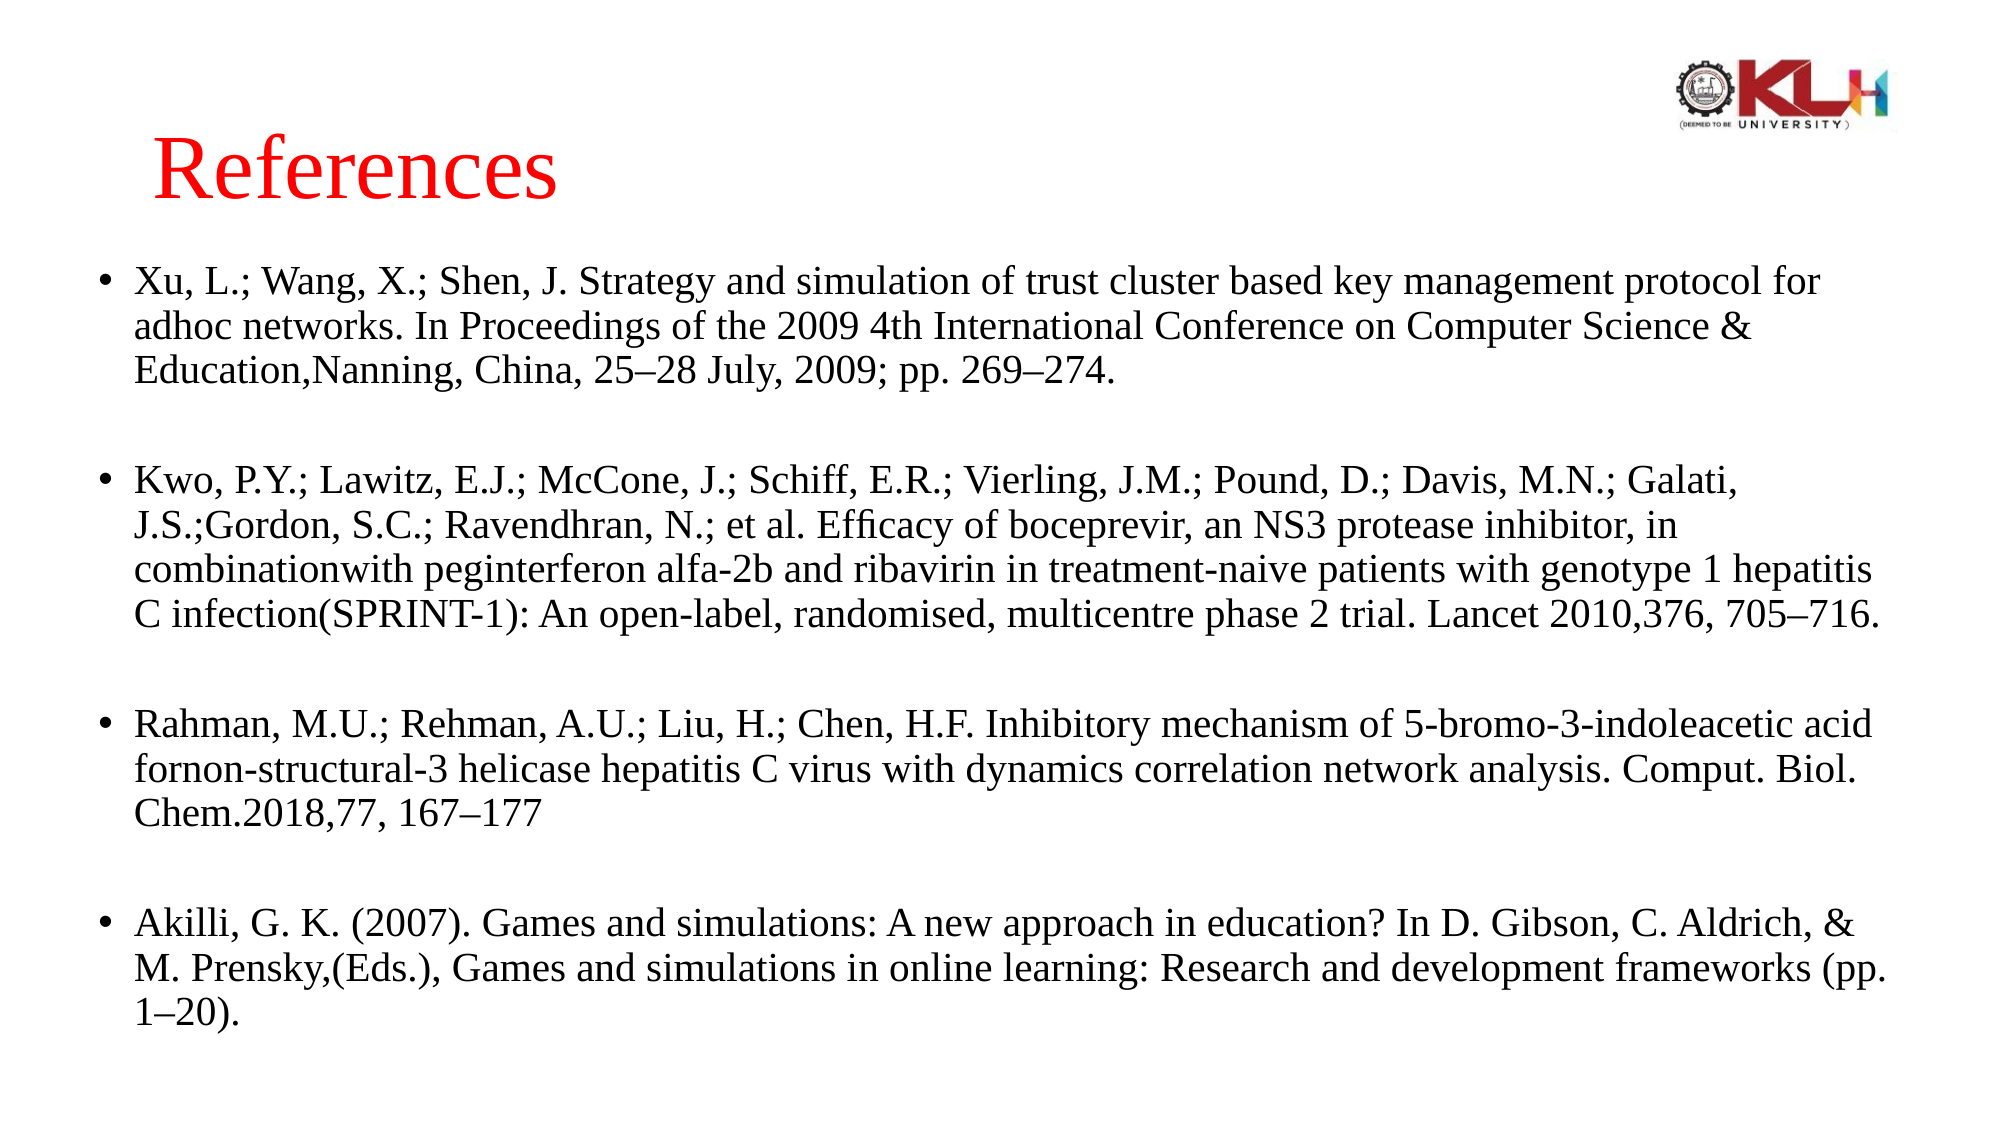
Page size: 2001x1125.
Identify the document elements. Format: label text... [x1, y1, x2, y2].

picture [1674, 59, 1900, 134]
list Xu, L.; Wang, X.; Shen, J. Strategy and simulation of trust cluster based key management protocol for adhoc networks. In Proceedings of the 2009 4th International Conference on Computer Science & Education,Nanning, China, 25–28 July, 2009; pp. 269–274. Kwo, P.Y.; Lawitz, E.J.; McCone, J.; Schiff, E.R.; Vierling, J.M.; Pound, D.; Davis, M.N.; Galati, J.S.;Gordon, S.C.; Ravendhran, N.; et al. Efﬁcacy of boceprevir, an NS3 protease inhibitor, in combinationwith peginterferon alfa-2b and ribavirin in treatment-naive patients with genotype 1 hepatitis C infection(SPRINT-1): An open-label, randomised, multicentre phase 2 trial. Lancet 2010,376, 705–716. Rahman, M.U.; Rehman, A.U.; Liu, H.; Chen, H.F. Inhibitory mechanism of 5-bromo-3-indoleacetic acid fornon-structural-3 helicase hepatitis C virus with dynamics correlation network analysis. Comput. Biol. Chem.2018,77, 167–177 Akilli, G. K. (2007). Games and simulations: A new approach in education? In D. Gibson, C. Aldrich, & M. Prensky,(Eds.), Games and simulations in online learning: Research and development frameworks (pp. 1–20). [83, 251, 1917, 1066]
title References [137, 59, 1863, 251]
